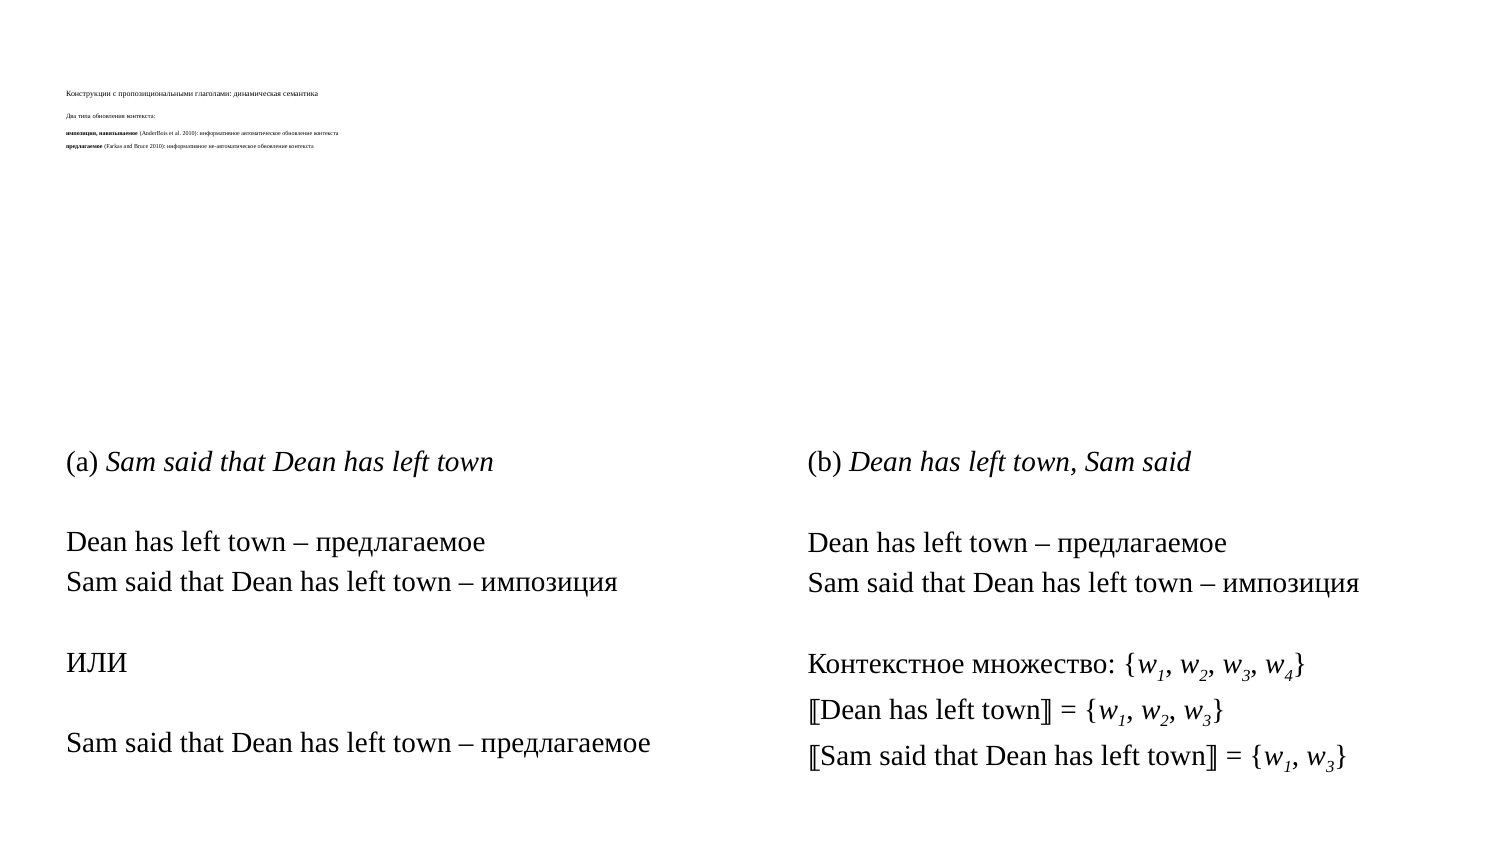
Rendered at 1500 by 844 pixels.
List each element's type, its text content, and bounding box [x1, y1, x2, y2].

list (b) Dean has left town, Sam said Dean has left town – предлагаемое Sam said that Dean has left town – импозиция Контекстное множество: {w1, w2, w3, w4} ⟦Dean has left town⟧ = {w1, w2, w3} ⟦Sam said that Dean has left town⟧ = {w1, w3} [792, 421, 1449, 834]
title Конструкции с пропозициональными глаголами: динамическая семантика Два типа обновления контекста: импозиция, навязываемое (AnderBois et al. 2010): информативное автоматическое обновление контекста предлагаемое (Farkas and Bruce 2010): информативное не-автоматическое обновление контекста [51, 72, 1449, 167]
list (a) Sam said that Dean has left town Dean has left town – предлагаемое Sam said that Dean has left town – импозиция ИЛИ Sam said that Dean has left town – предлагаемое [51, 421, 708, 834]
